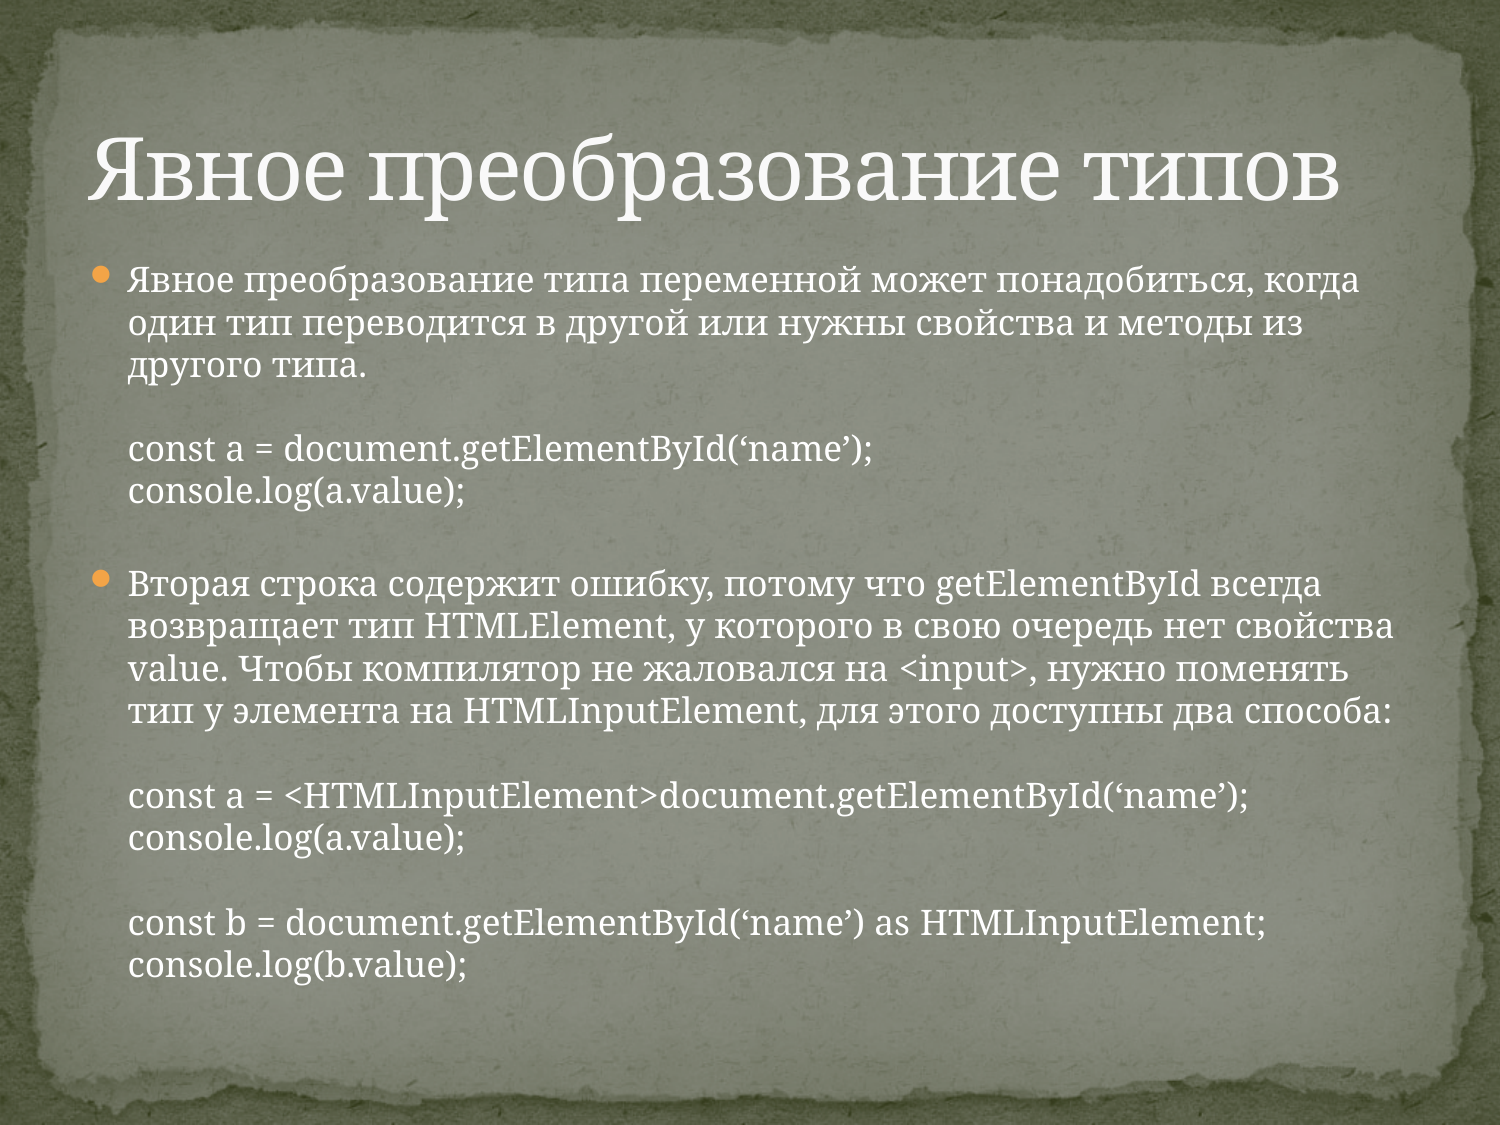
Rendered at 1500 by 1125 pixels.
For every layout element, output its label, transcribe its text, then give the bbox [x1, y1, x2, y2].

list Явное преобразование типа переменной может понадобиться, когда один тип переводится в другой или нужны свойства и методы из другого типа. const a = document.getElementById(‘name’); console.log(a.value); Вторая строка содержит ошибку, потому что getElementById всегда возвращает тип HTMLElement, у которого в свою очередь нет свойства value. Чтобы компилятор не жаловался на <input>, нужно поменять тип у элемента на HTMLInputElement, для этого доступны два способа: const a = <HTMLInputElement>document.getElementById(‘name’); console.log(a.value); const b = document.getElementById(‘name’) as HTMLInputElement; console.log(b.value); [75, 249, 1425, 1000]
title Явное преобразование типов [74, 24, 1425, 225]
